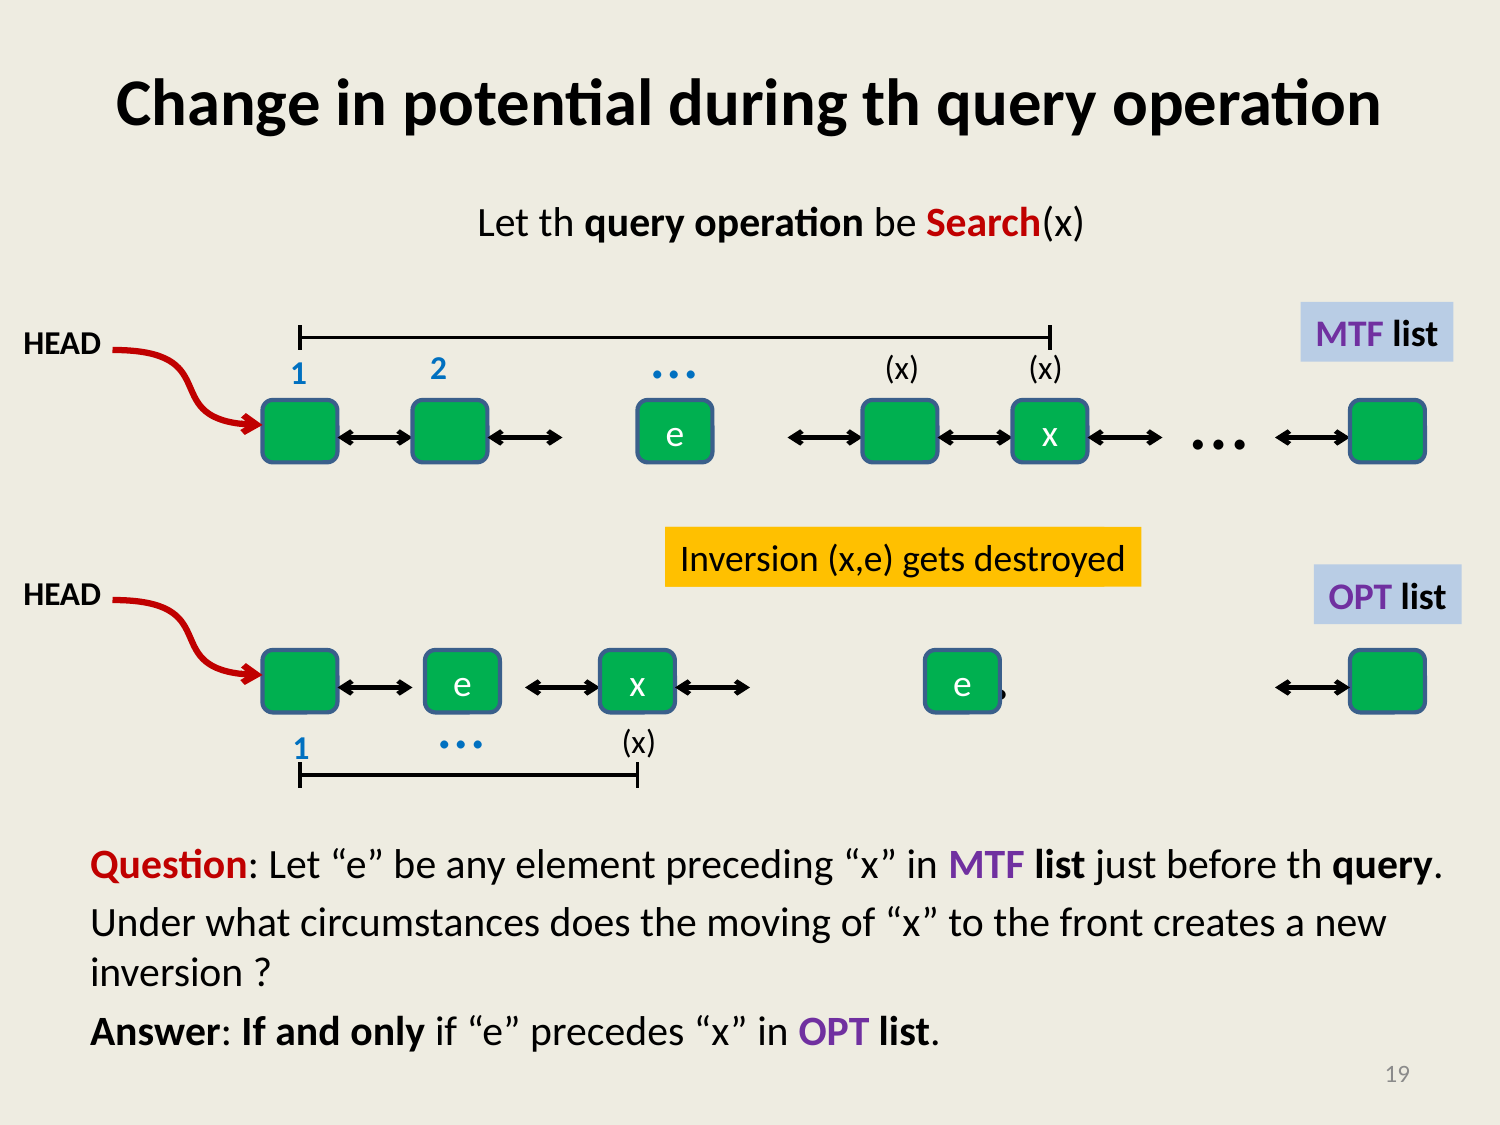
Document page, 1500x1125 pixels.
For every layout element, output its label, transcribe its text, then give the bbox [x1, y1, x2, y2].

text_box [7, 314, 1426, 476]
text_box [299, 324, 1051, 351]
text_box OPT list [1426, 564, 1462, 625]
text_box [274, 303, 1088, 401]
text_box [299, 762, 640, 788]
text_box Inversion (x,e) gets destroyed [665, 526, 1142, 562]
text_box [7, 564, 1426, 726]
slide_number 19 [1074, 1042, 1425, 1103]
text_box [277, 674, 688, 776]
text_box MTF list [1300, 301, 1454, 362]
